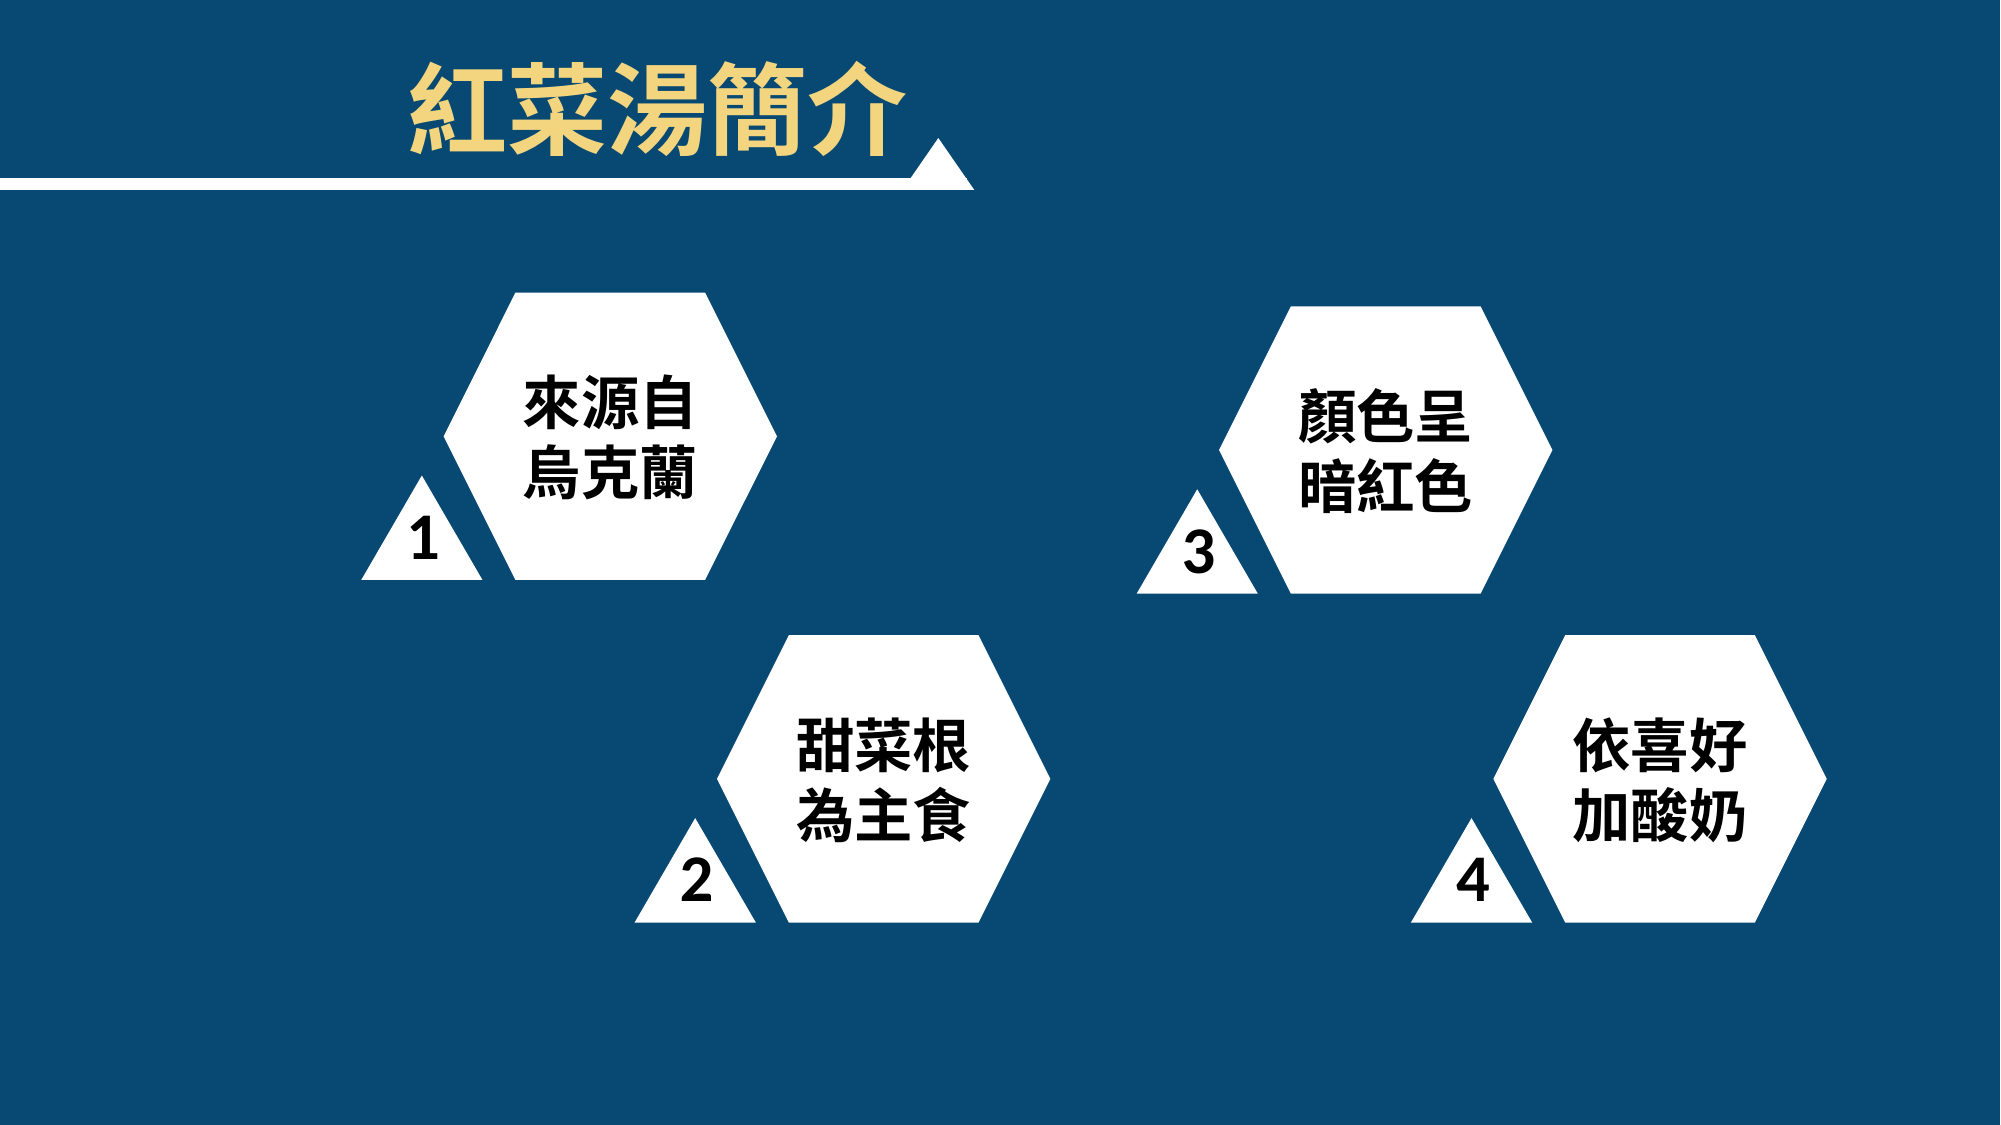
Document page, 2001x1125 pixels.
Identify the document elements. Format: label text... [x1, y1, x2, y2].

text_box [0, 139, 973, 189]
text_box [634, 635, 1051, 923]
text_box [361, 292, 778, 581]
title 紅菜湯簡介 [392, 31, 928, 139]
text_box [1136, 306, 1553, 594]
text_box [1410, 635, 1827, 923]
